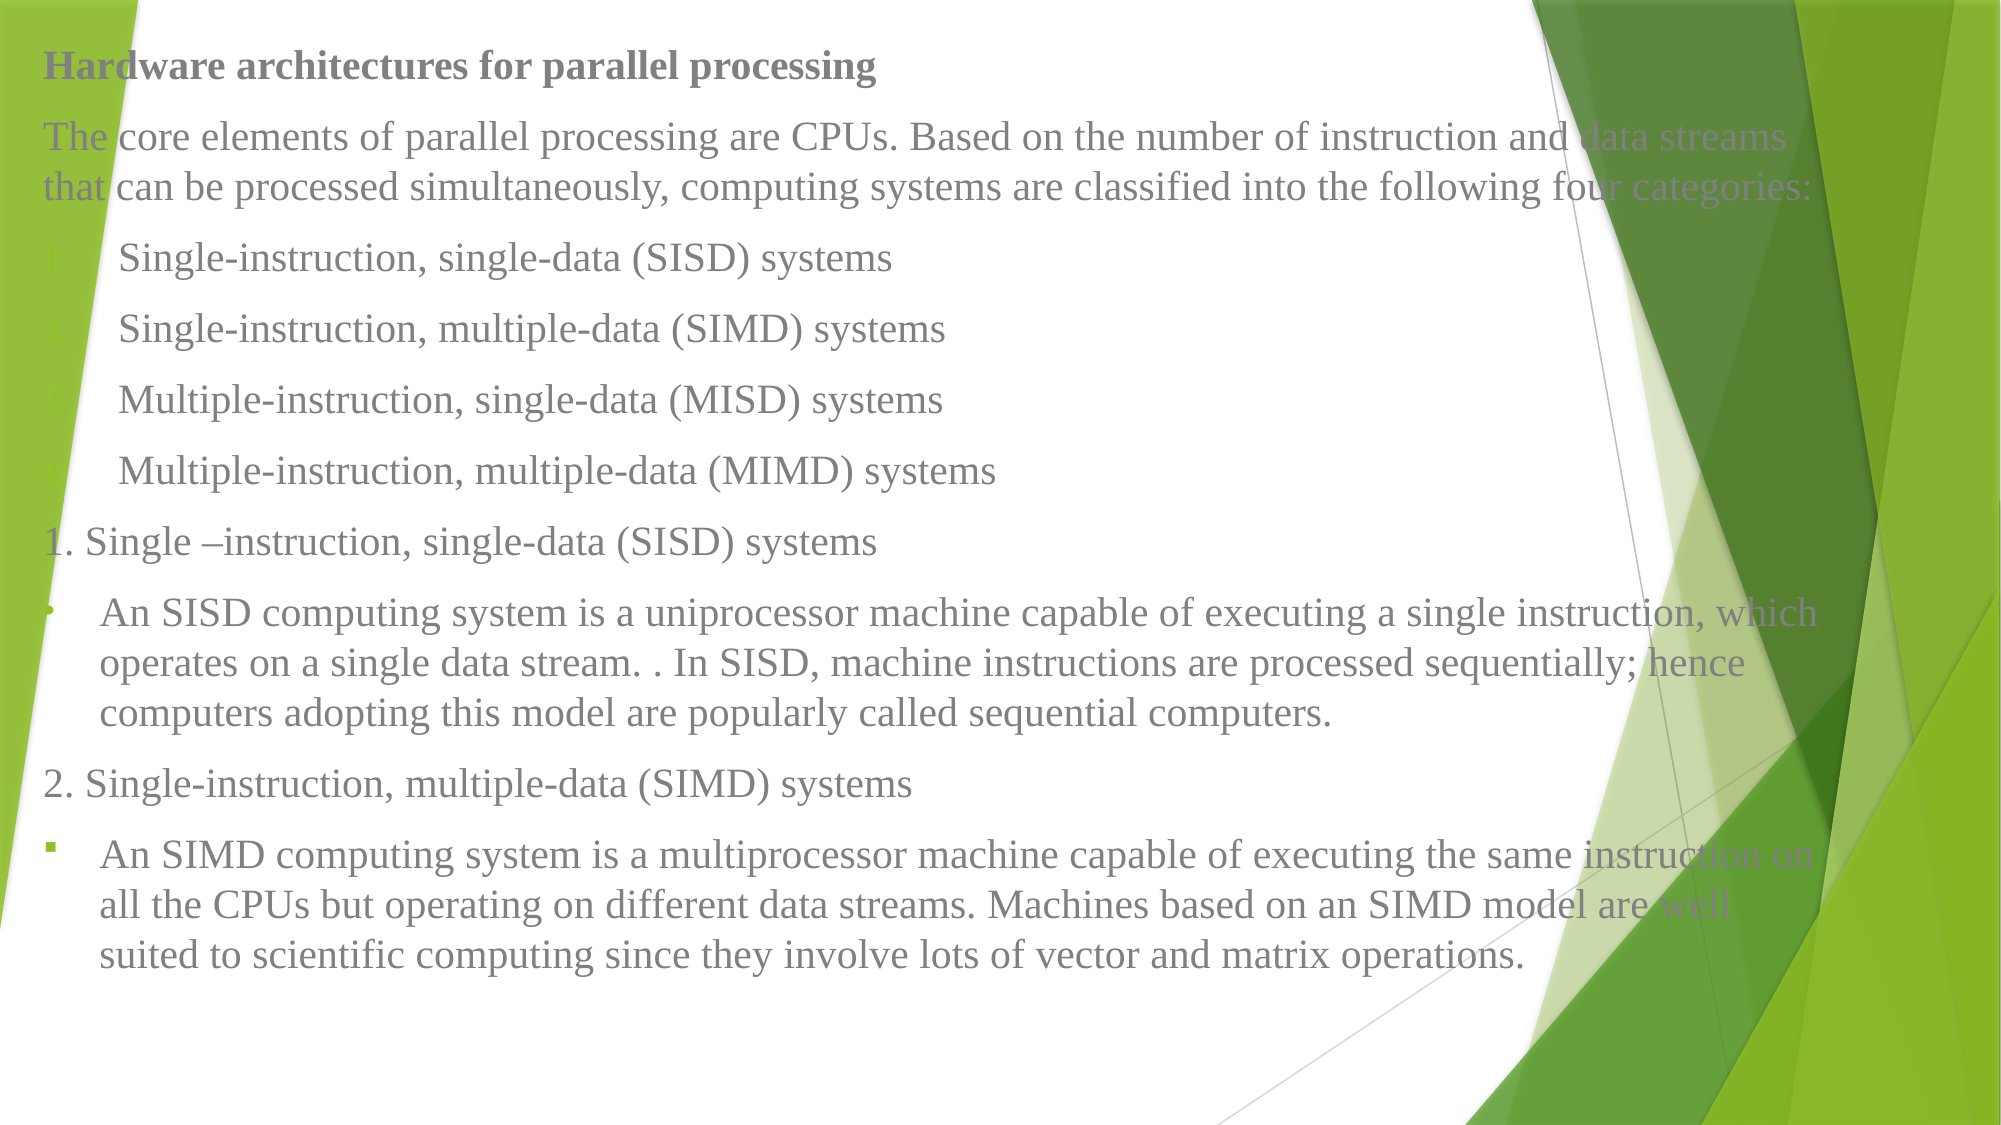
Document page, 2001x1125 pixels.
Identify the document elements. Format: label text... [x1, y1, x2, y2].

subtitle Hardware architectures for parallel processing The core elements of parallel processing are CPUs. Based on the number of instruction and data streams that can be processed simultaneously, computing systems are classified into the following four categories: Single-instruction, single-data (SISD) systems Single-instruction, multiple-data (SIMD) systems Multiple-instruction, single-data (MISD) systems Multiple-instruction, multiple-data (MIMD) systems 1. Single –instruction, single-data (SISD) systems An SISD computing system is a uniprocessor machine capable of executing a single instruction, which operates on a single data stream. . In SISD, machine instructions are processed sequentially; hence computers adopting this model are popularly called sequential computers. 2. Single-instruction, multiple-data (SIMD) systems An SIMD computing system is a multiprocessor machine capable of executing the same instruction on all the CPUs but operating on different data streams. Machines based on an SIMD model are well suited to scientific computing since they involve lots of vector and matrix operations. [28, 30, 1850, 1102]
